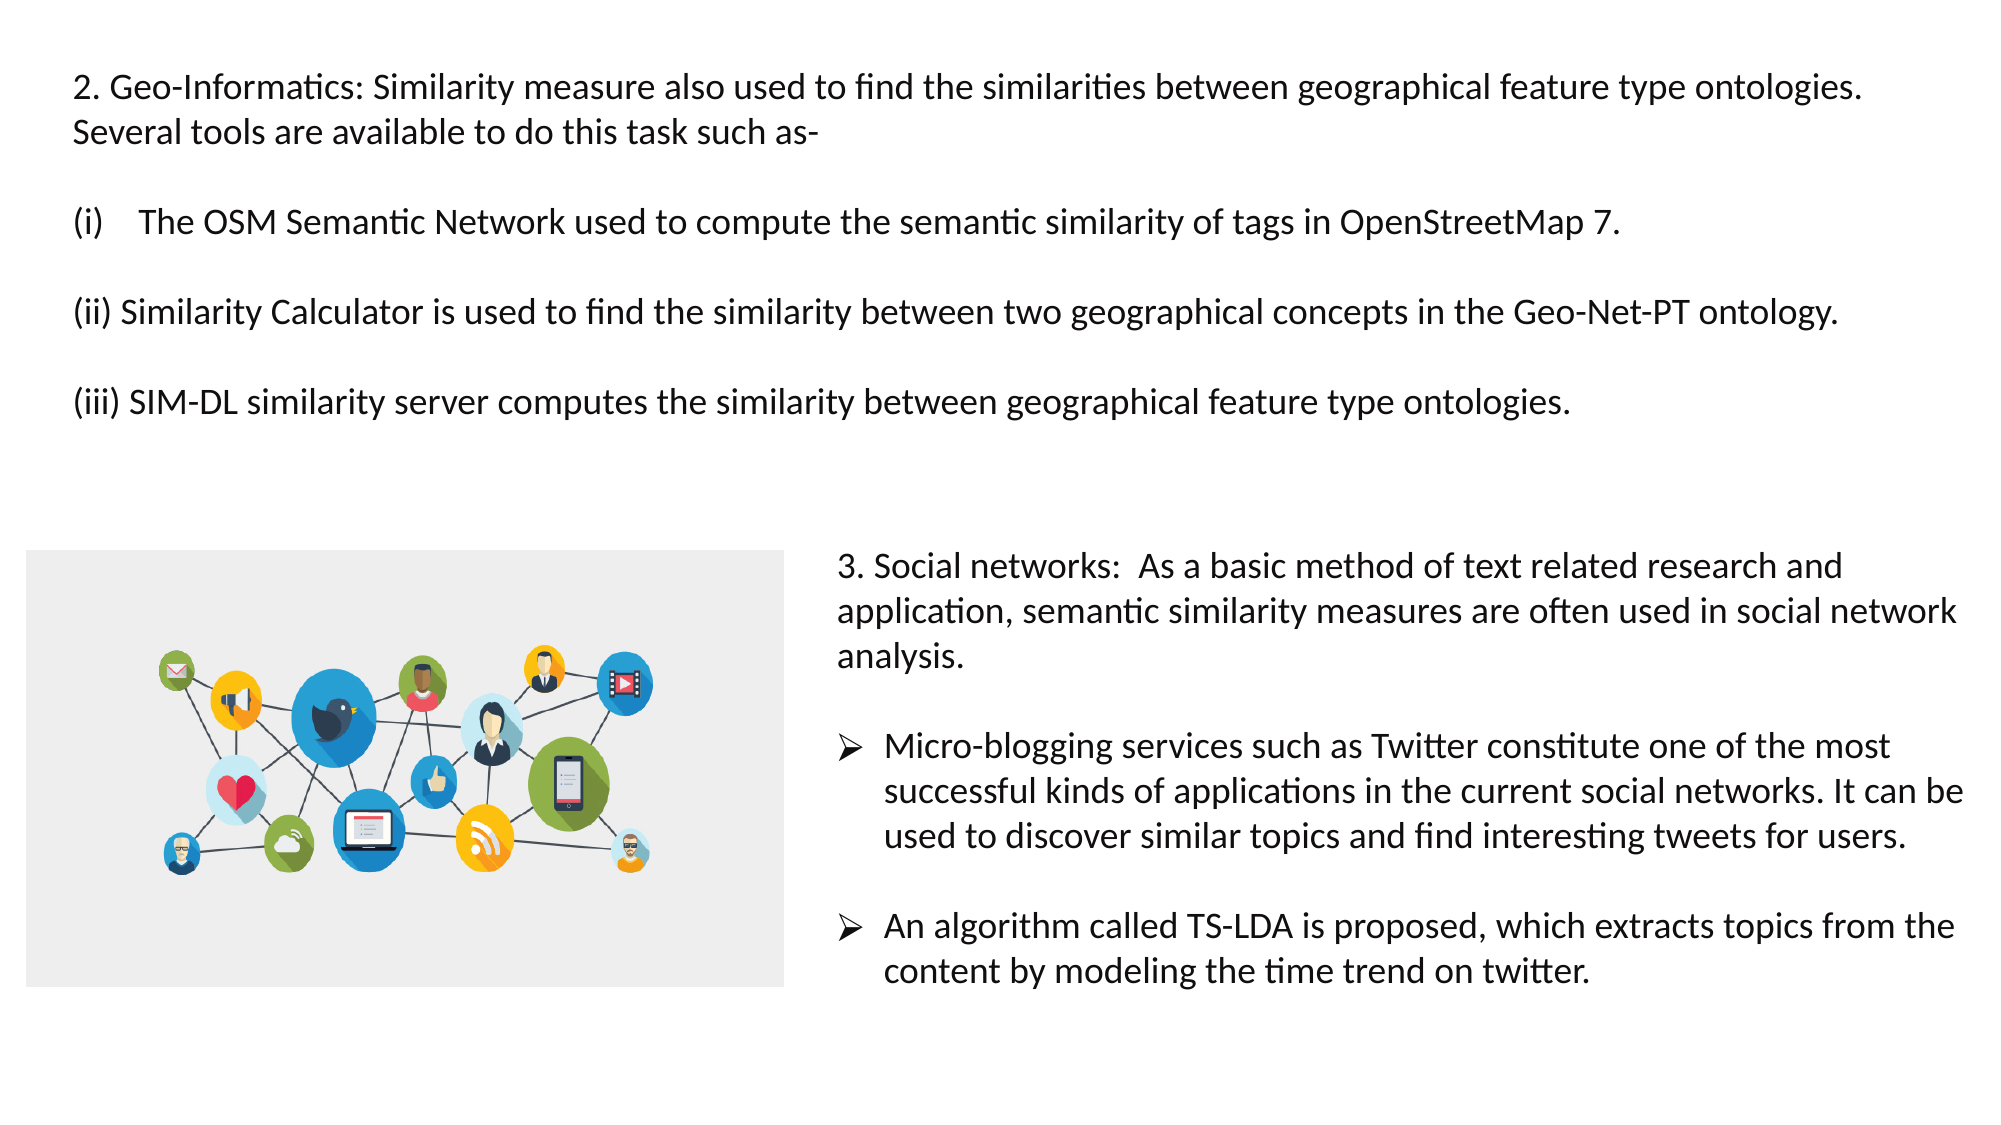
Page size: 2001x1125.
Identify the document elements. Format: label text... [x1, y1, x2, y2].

text_box 3. Social networks: As a basic method of text related research and application, semantic similarity measures are often used in social network analysis. Micro-blogging services such as Twitter constitute one of the most successful kinds of applications in the current social networks. It can be used to discover similar topics and find interesting tweets for users. An algorithm called TS-LDA is proposed, which extracts topics from the content by modeling the time trend on twitter. [821, 533, 2000, 999]
text_box 2. Geo-Informatics: Similarity measure also used to find the similarities between geographical feature type ontologies. Several tools are available to do this task such as- The OSM Semantic Network used to compute the semantic similarity of tags in OpenStreetMap 7. (ii) Similarity Calculator is used to find the similarity between two geographical concepts in the Geo-Net-PT ontology. (iii) SIM-DL similarity server computes the similarity between geographical feature type ontologies. [57, 54, 1911, 430]
picture [26, 550, 784, 987]
